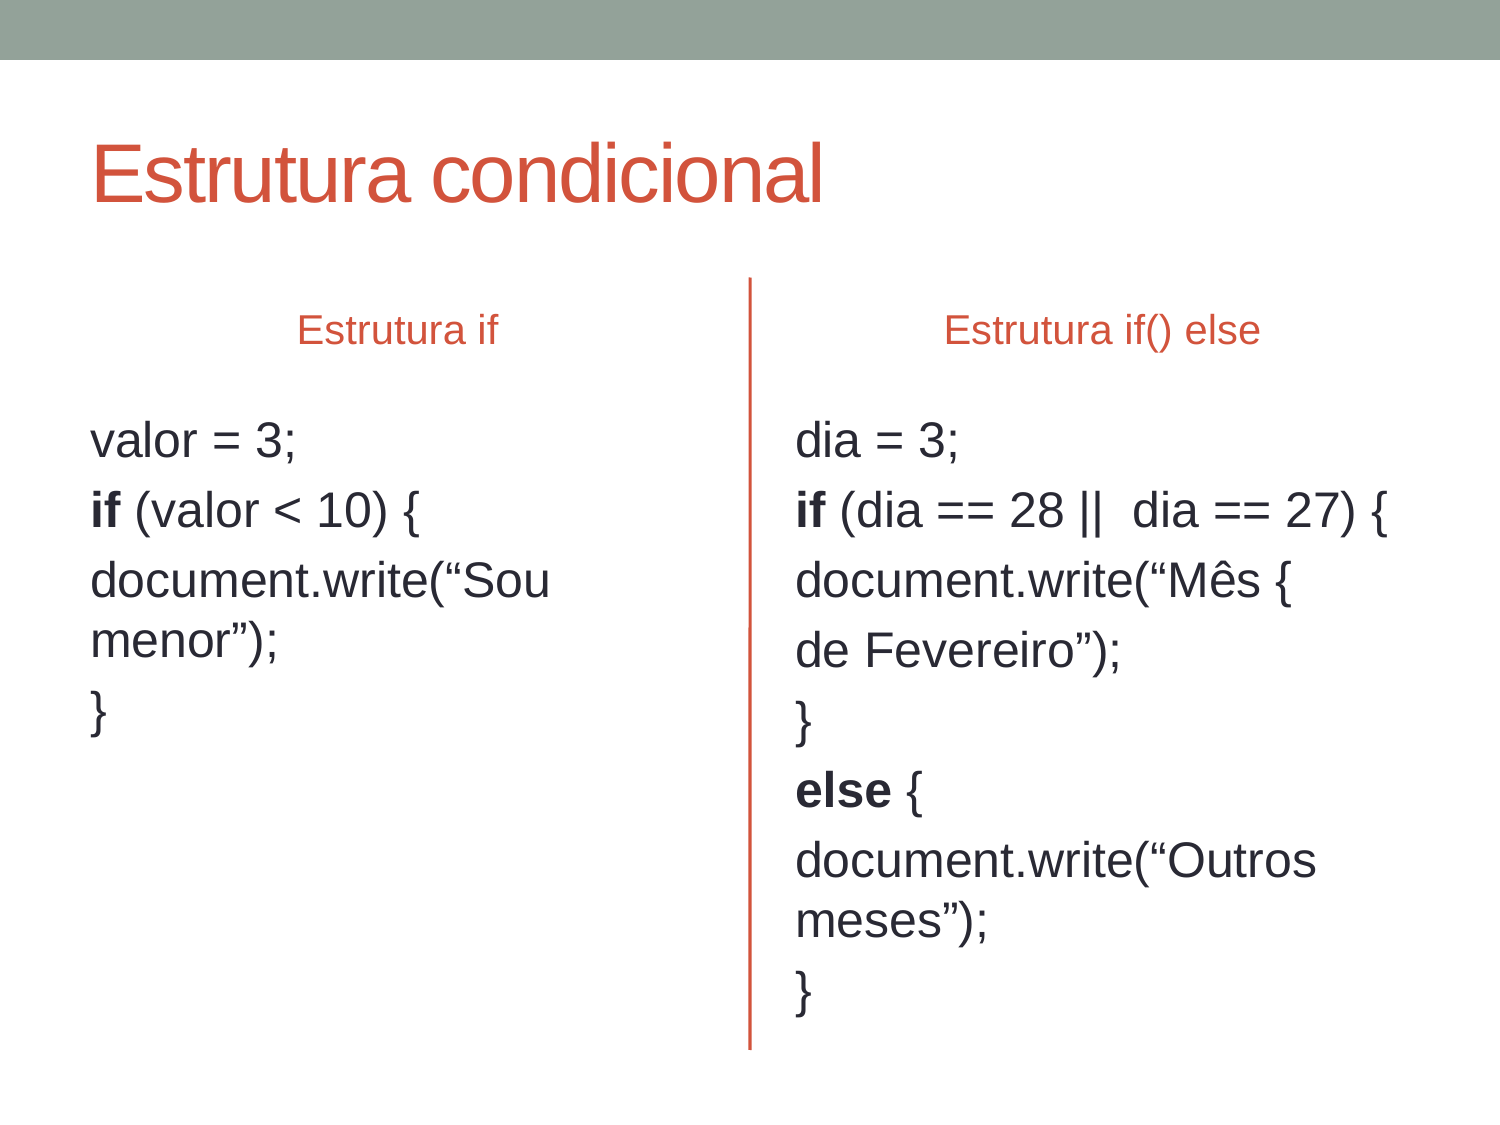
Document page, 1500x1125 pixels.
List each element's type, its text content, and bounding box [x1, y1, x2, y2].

list valor = 3; if (valor < 10) { document.write(“Sou menor”); } [75, 399, 720, 1049]
title Estrutura condicional [75, 87, 1425, 250]
list Estrutura if [75, 275, 720, 380]
list Estrutura if() else [780, 275, 1425, 380]
list dia = 3; if (dia == 28 || dia == 27) { document.write(“Mês { de Fevereiro”); } else { document.write(“Outros meses”); } [780, 399, 1425, 1049]
